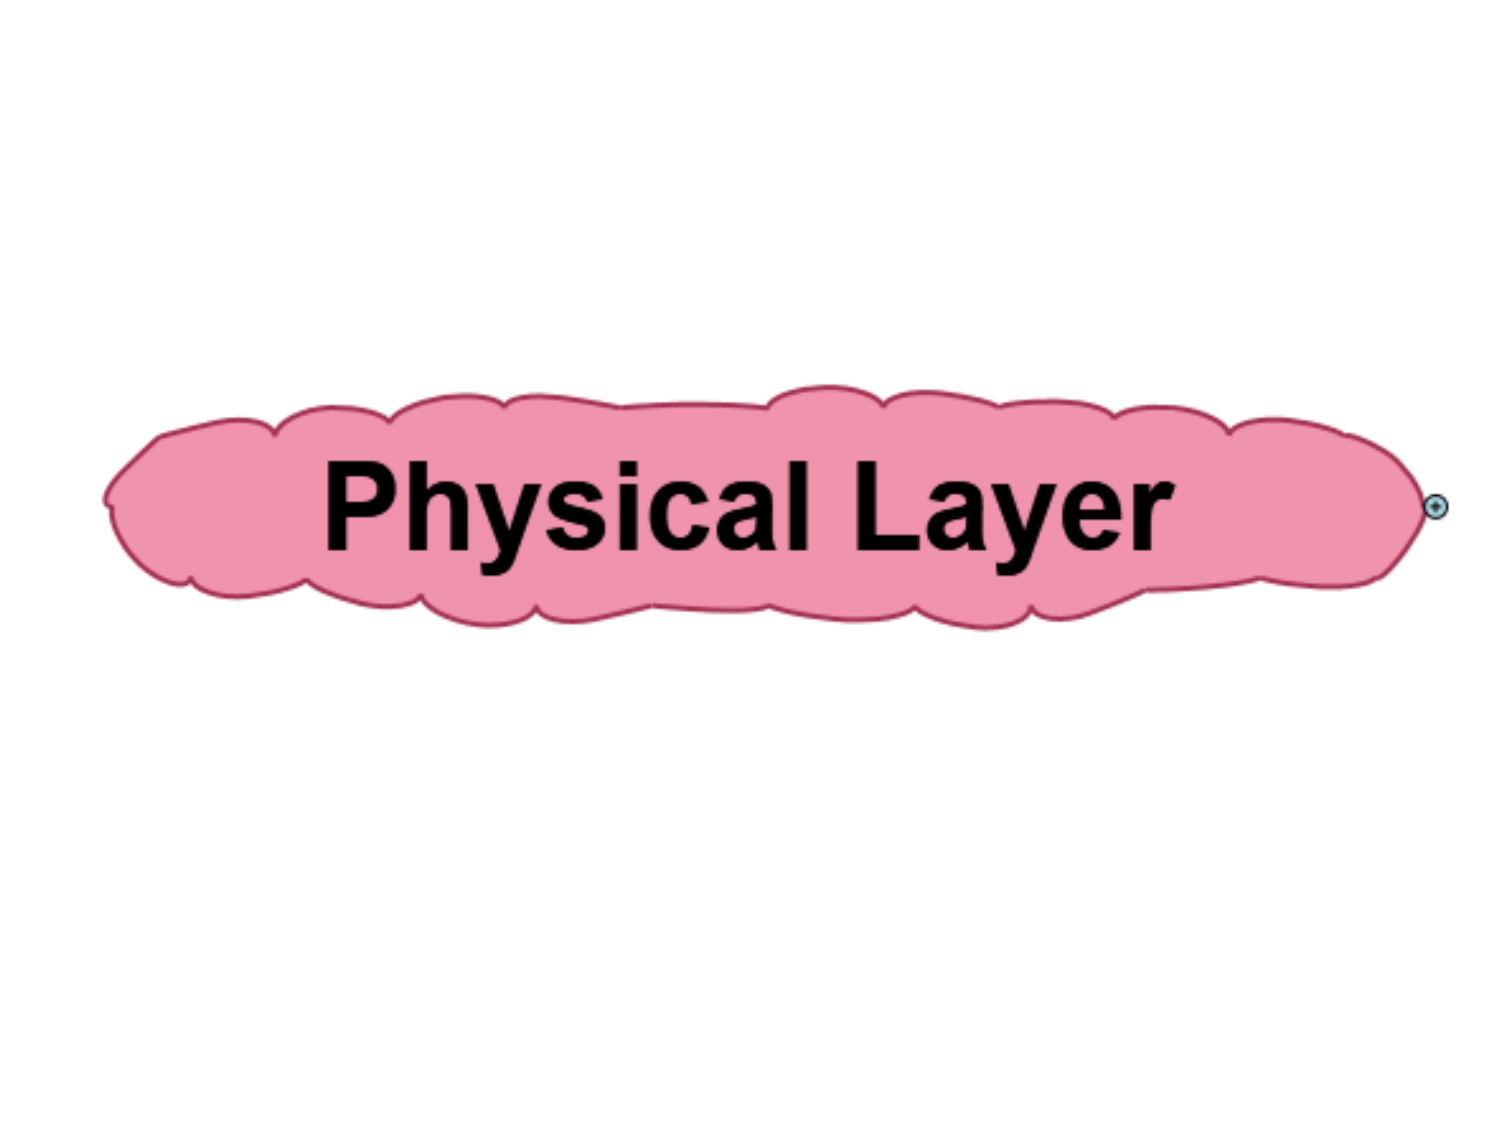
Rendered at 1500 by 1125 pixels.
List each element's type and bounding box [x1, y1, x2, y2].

picture [61, 337, 1500, 681]
